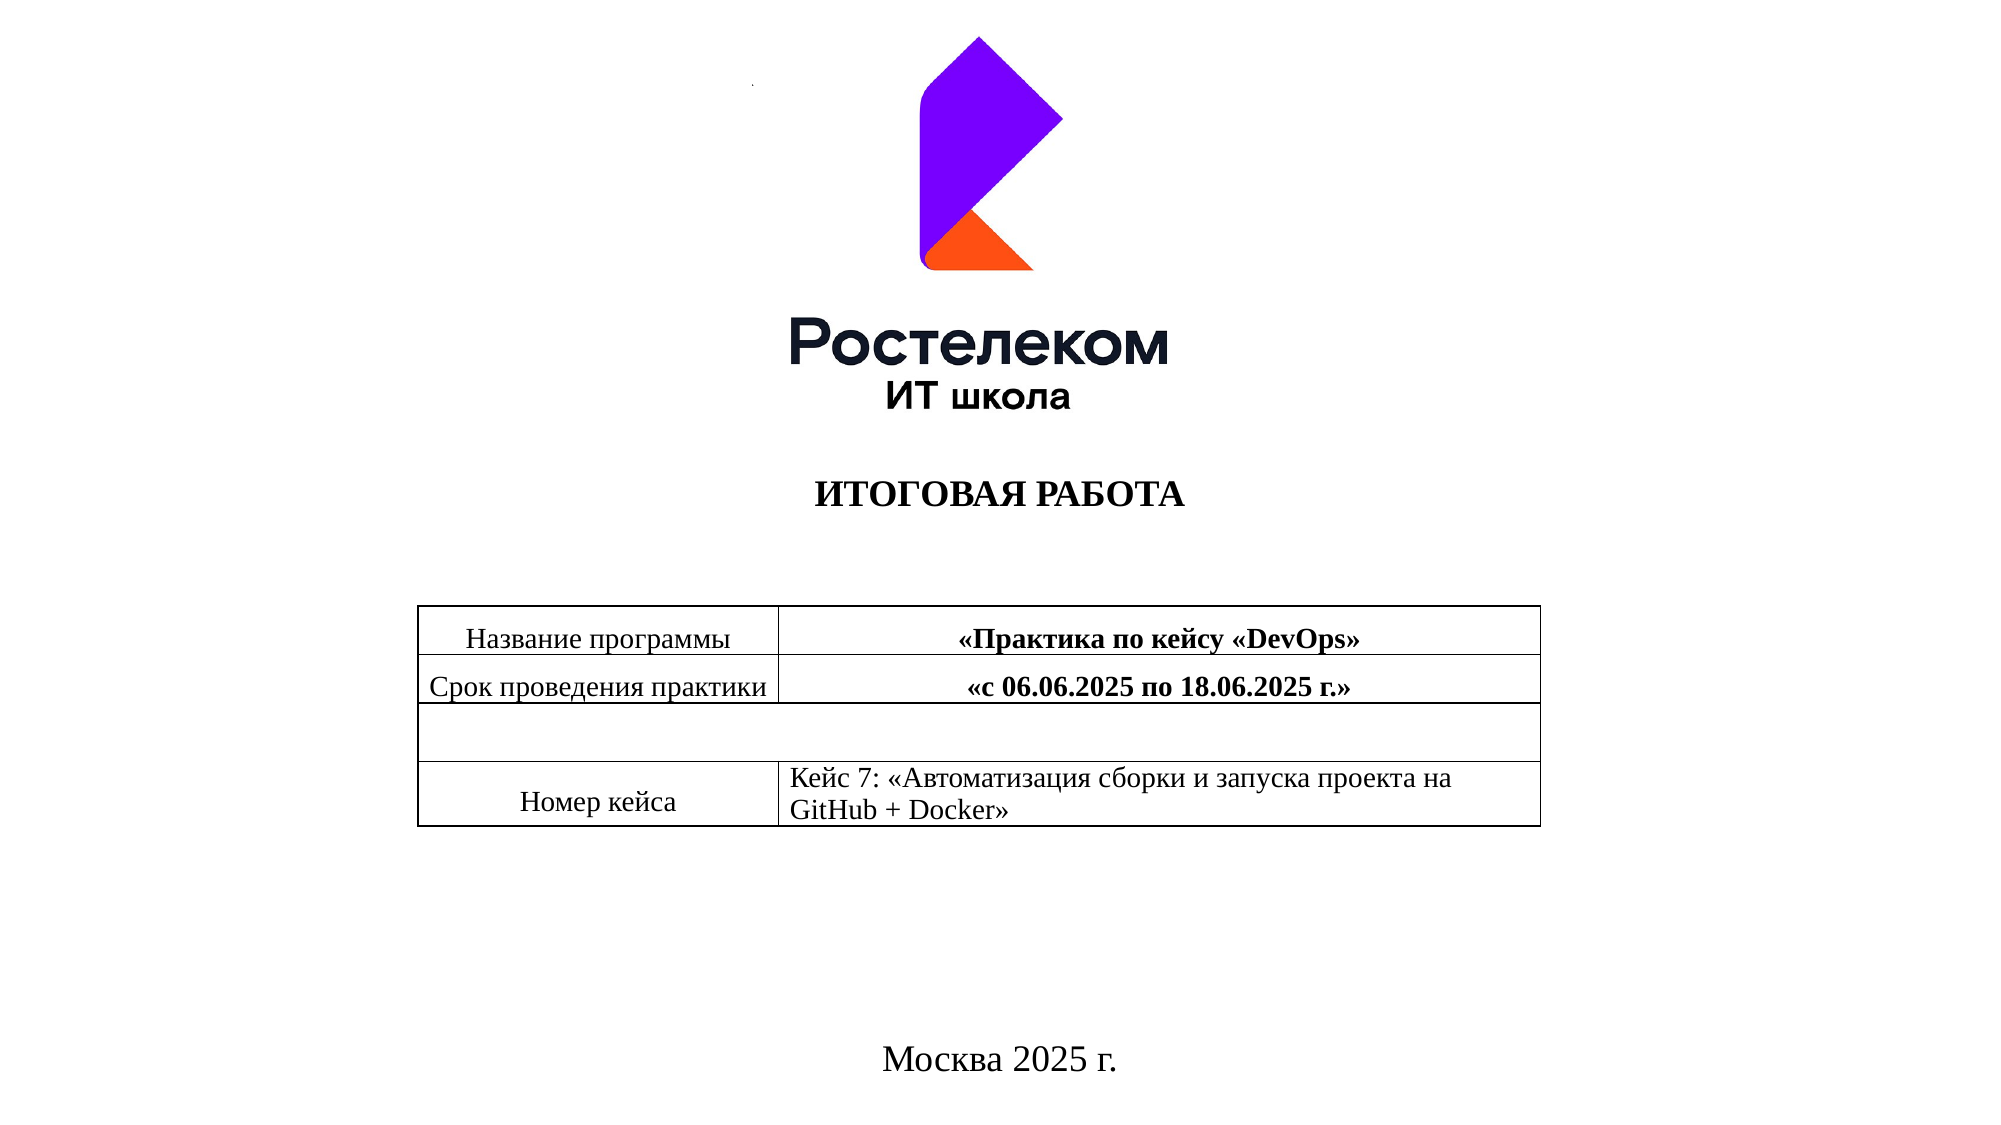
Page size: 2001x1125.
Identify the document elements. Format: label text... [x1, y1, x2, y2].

picture [744, 25, 1214, 447]
text_box ИТОГОВАЯ РАБОТА [249, 466, 1750, 739]
table_cell [419, 704, 1540, 761]
table_cell «с 06.06.2025 по 18.06.2025 г.» [779, 655, 1540, 702]
subtitle [249, 739, 1750, 863]
table_header Название программы [419, 607, 778, 654]
table_cell Номер кейса [419, 762, 778, 825]
text_box Москва 2025 г. [500, 1004, 1500, 1087]
table_cell Срок проведения практики [419, 655, 778, 702]
table_header «Практика по кейсу «DevOps» [779, 607, 1540, 654]
table_cell Кейс 7: «Автоматизация сборки и запуска проекта на GitHub + Docker» [779, 762, 1540, 825]
